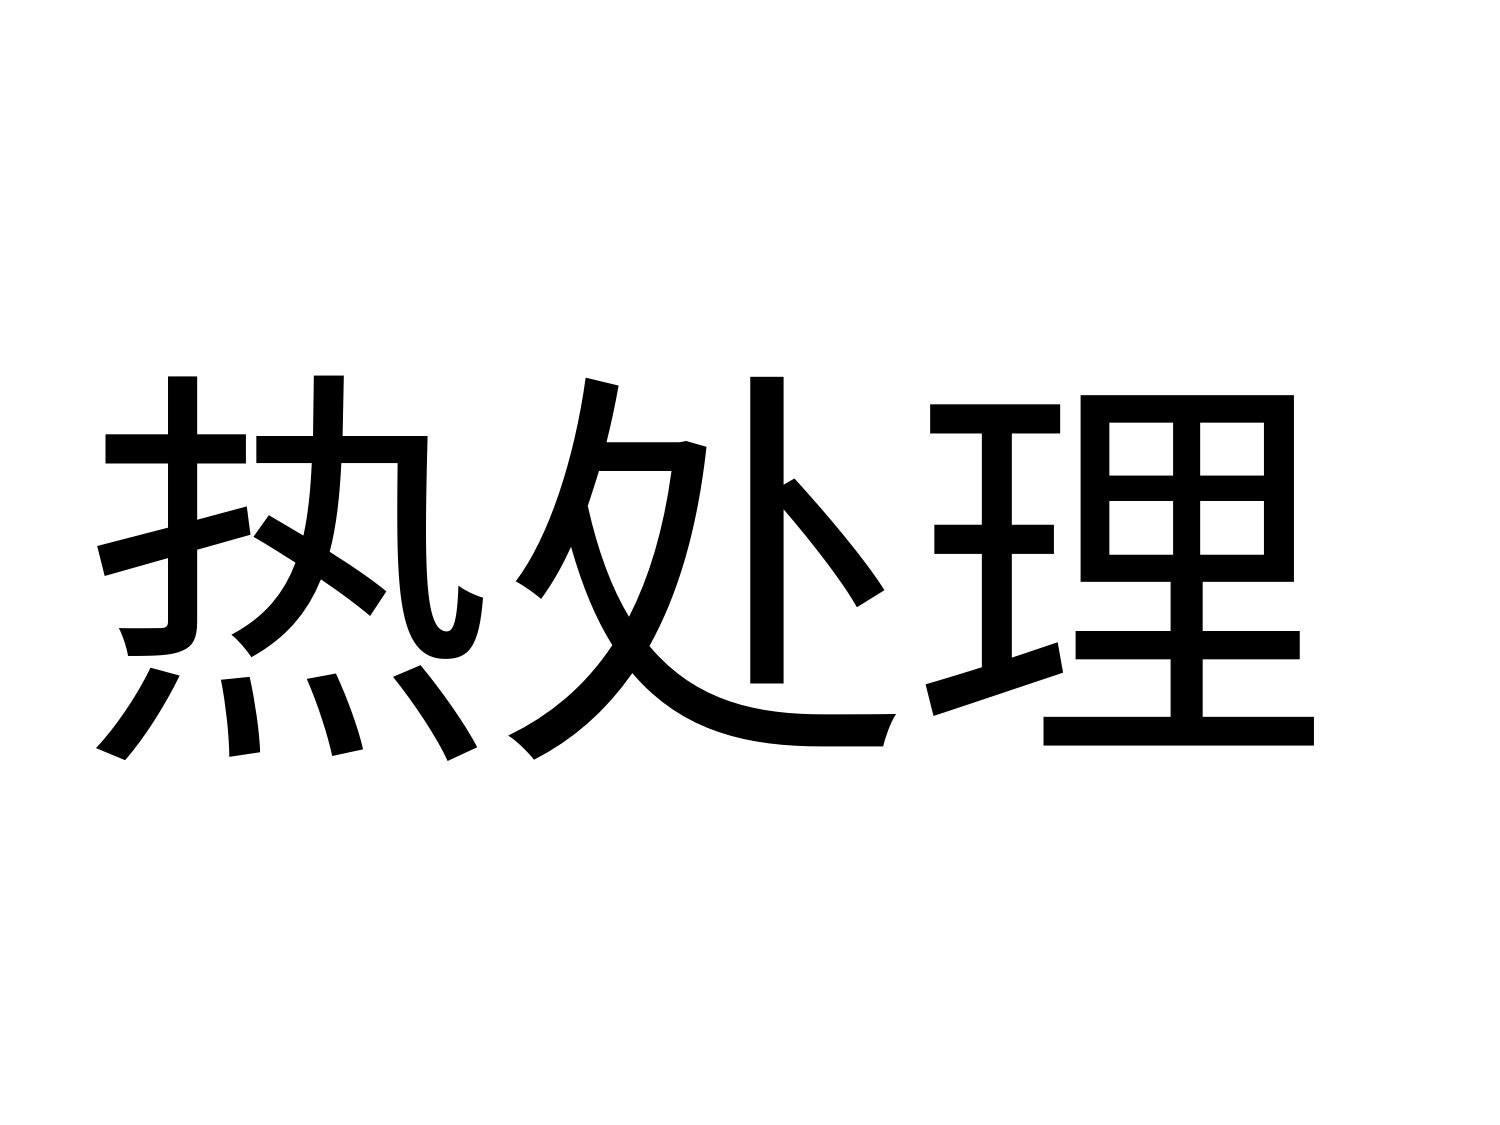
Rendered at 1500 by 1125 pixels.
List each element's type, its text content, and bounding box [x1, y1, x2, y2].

text_box 热处理 [63, 302, 1437, 818]
